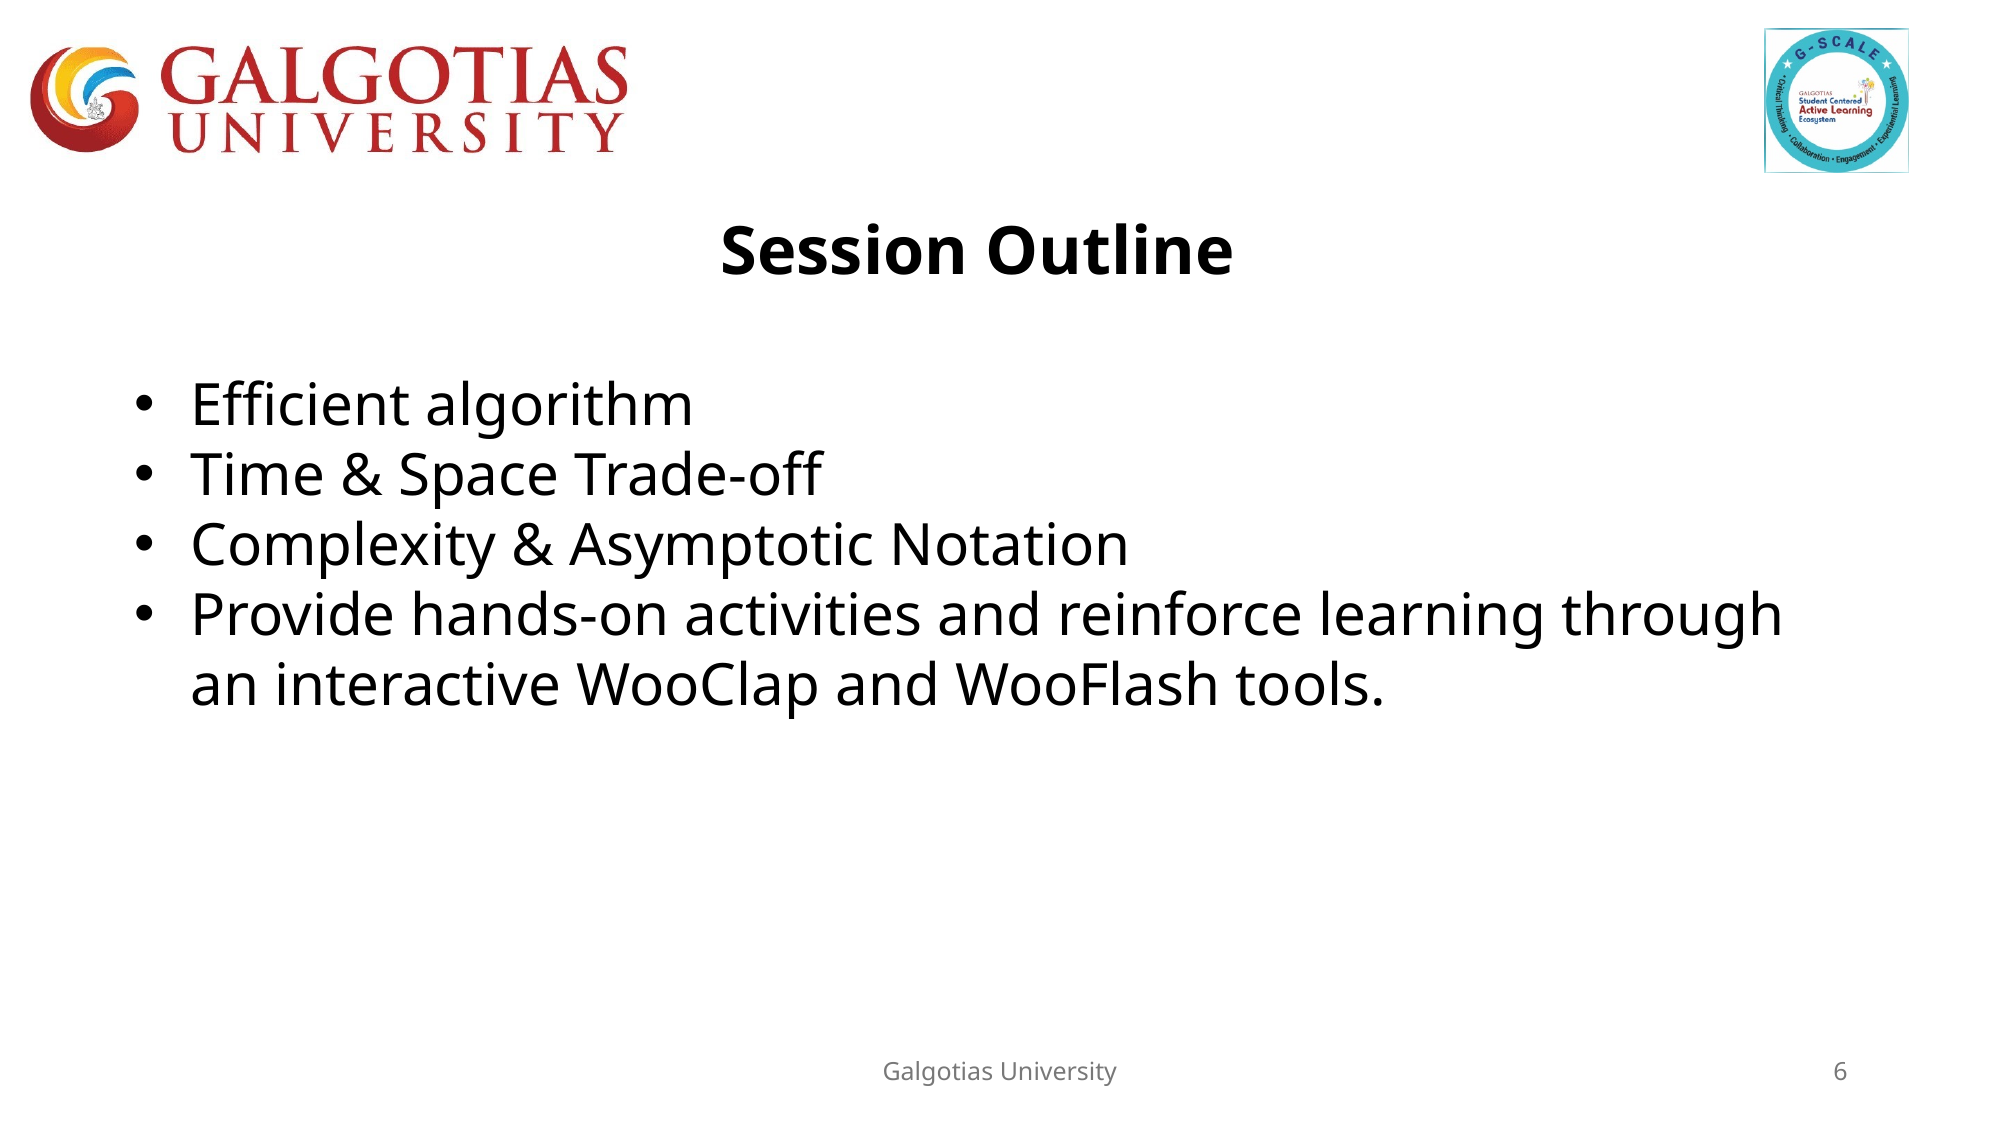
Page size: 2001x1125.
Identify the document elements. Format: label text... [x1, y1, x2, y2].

slide_number 6 [1412, 1042, 1863, 1103]
text_box Session Outline Efficient algorithm Time & Space Trade-off Complexity & Asymptotic Notation Provide hands-on activities and reinforce learning through an interactive WooClap and WooFlash tools. [119, 200, 1837, 725]
picture [16, 38, 641, 162]
picture [1764, 28, 1909, 173]
footer Galgotias University [662, 1042, 1338, 1103]
